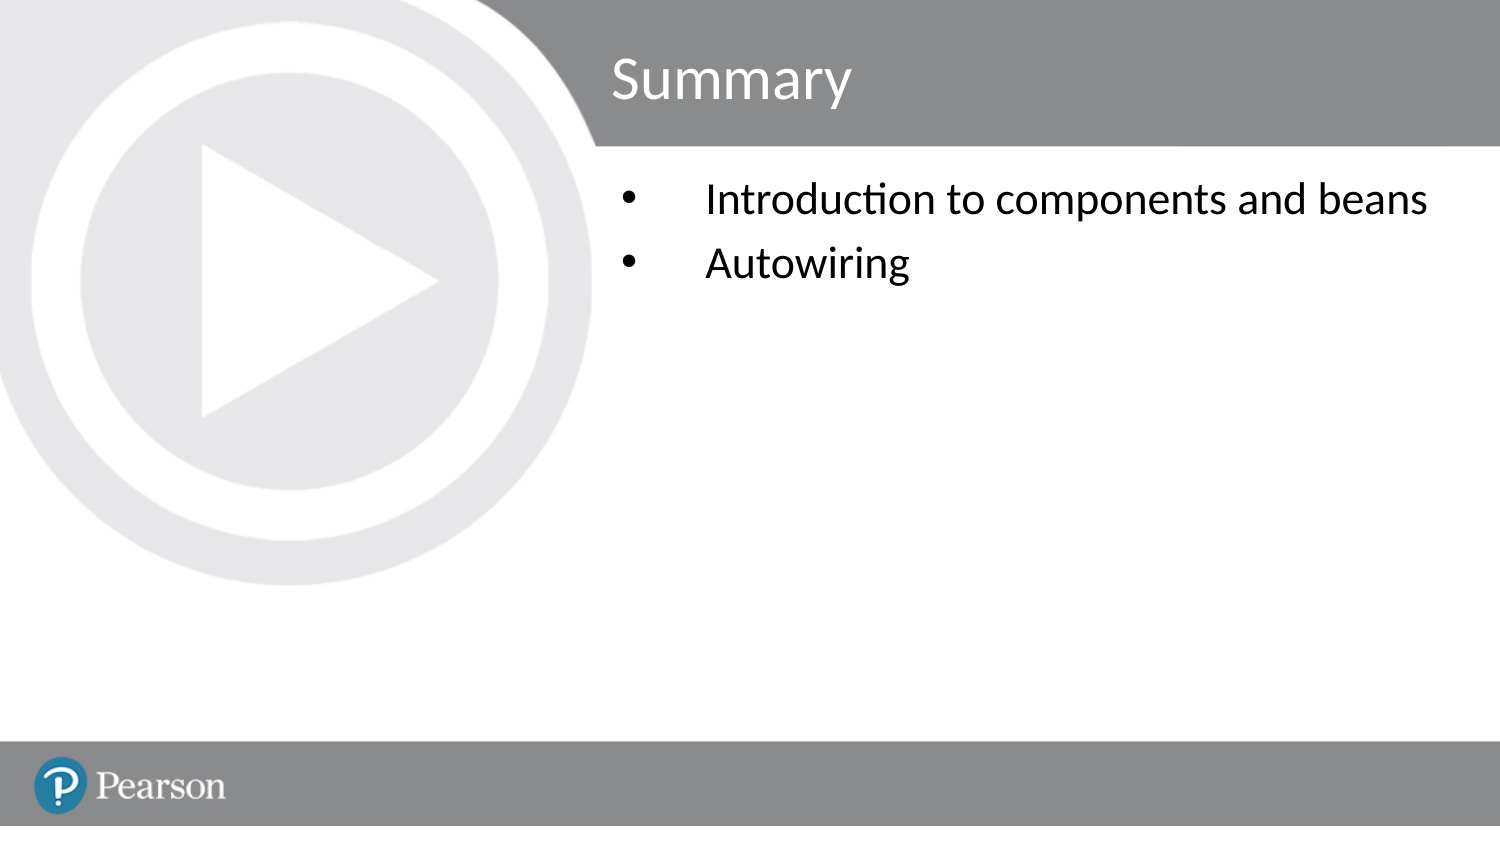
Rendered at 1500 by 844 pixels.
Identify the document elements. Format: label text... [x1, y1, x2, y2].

picture [0, 0, 1500, 826]
title Summary [596, 30, 1465, 161]
subtitle Introduction to components and beans Autowiring [596, 161, 1465, 712]
